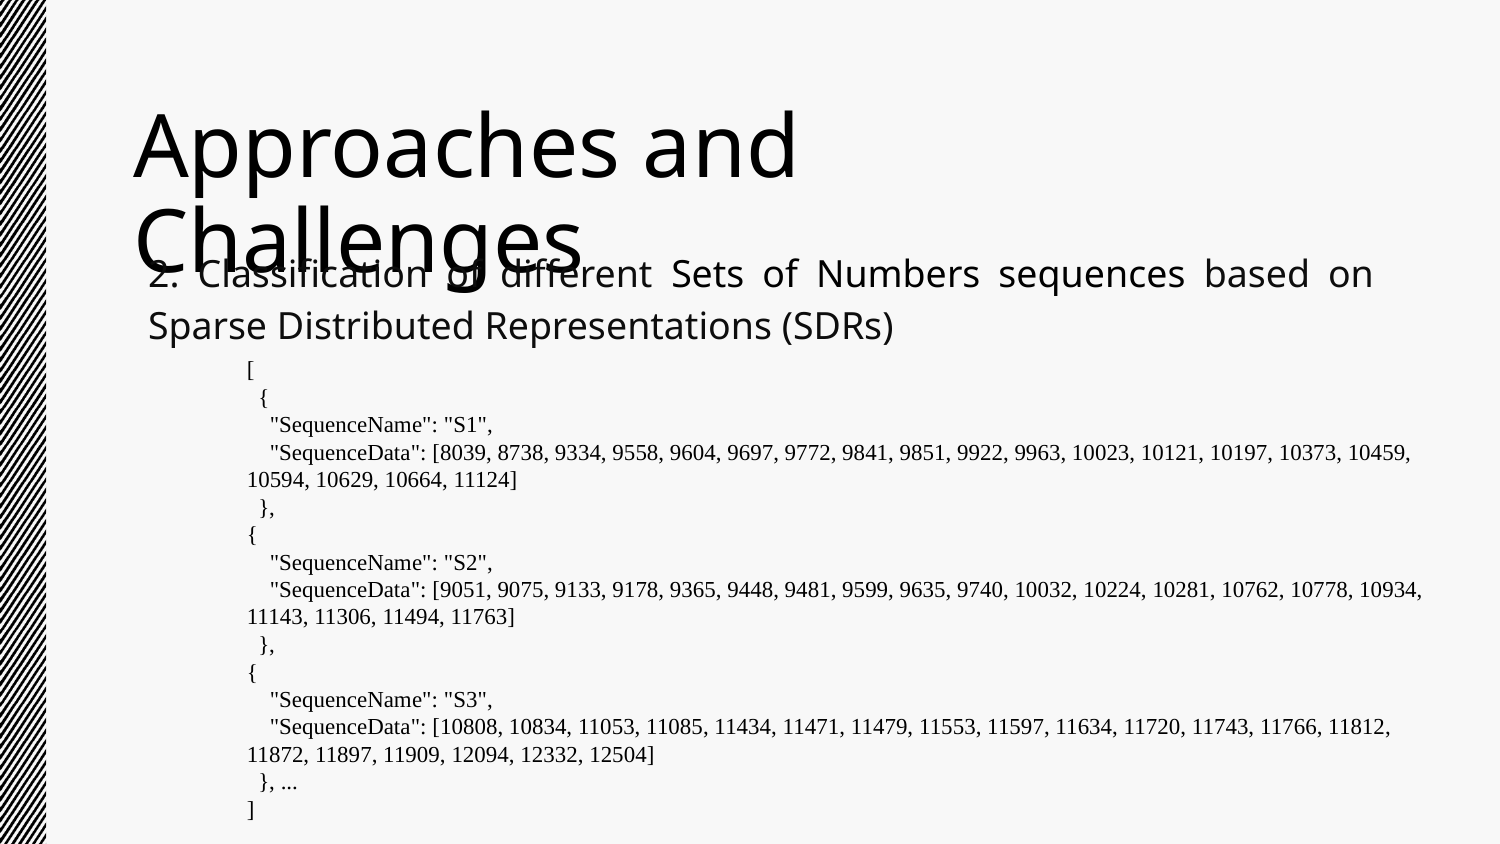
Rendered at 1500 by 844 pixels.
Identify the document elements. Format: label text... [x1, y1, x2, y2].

title Approaches and Challenges [118, 101, 1066, 201]
text_box [ { "SequenceName": "S1", "SequenceData": [8039, 8738, 9334, 9558, 9604, 9697, 9772, 9841, 9851, 9922, 9963, 10023, 10121, 10197, 10373, 10459, 10594, 10629, 10664, 11124] }, { "SequenceName": "S2", "SequenceData": [9051, 9075, 9133, 9178, 9365, 9448, 9481, 9599, 9635, 9740, 10032, 10224, 10281, 10762, 10778, 10934, 11143, 11306, 11494, 11763] }, { "SequenceName": "S3", "SequenceData": [10808, 10834, 11053, 11085, 11434, 11471, 11479, 11553, 11597, 11634, 11720, 11743, 11766, 11812, 11872, 11897, 11909, 12094, 12332, 12504] }, ... ] [157, 347, 1470, 844]
picture [0, 0, 47, 844]
subtitle 2. Classification of different Sets of Numbers sequences based on Sparse Distributed Representations (SDRs) [133, 228, 1390, 802]
